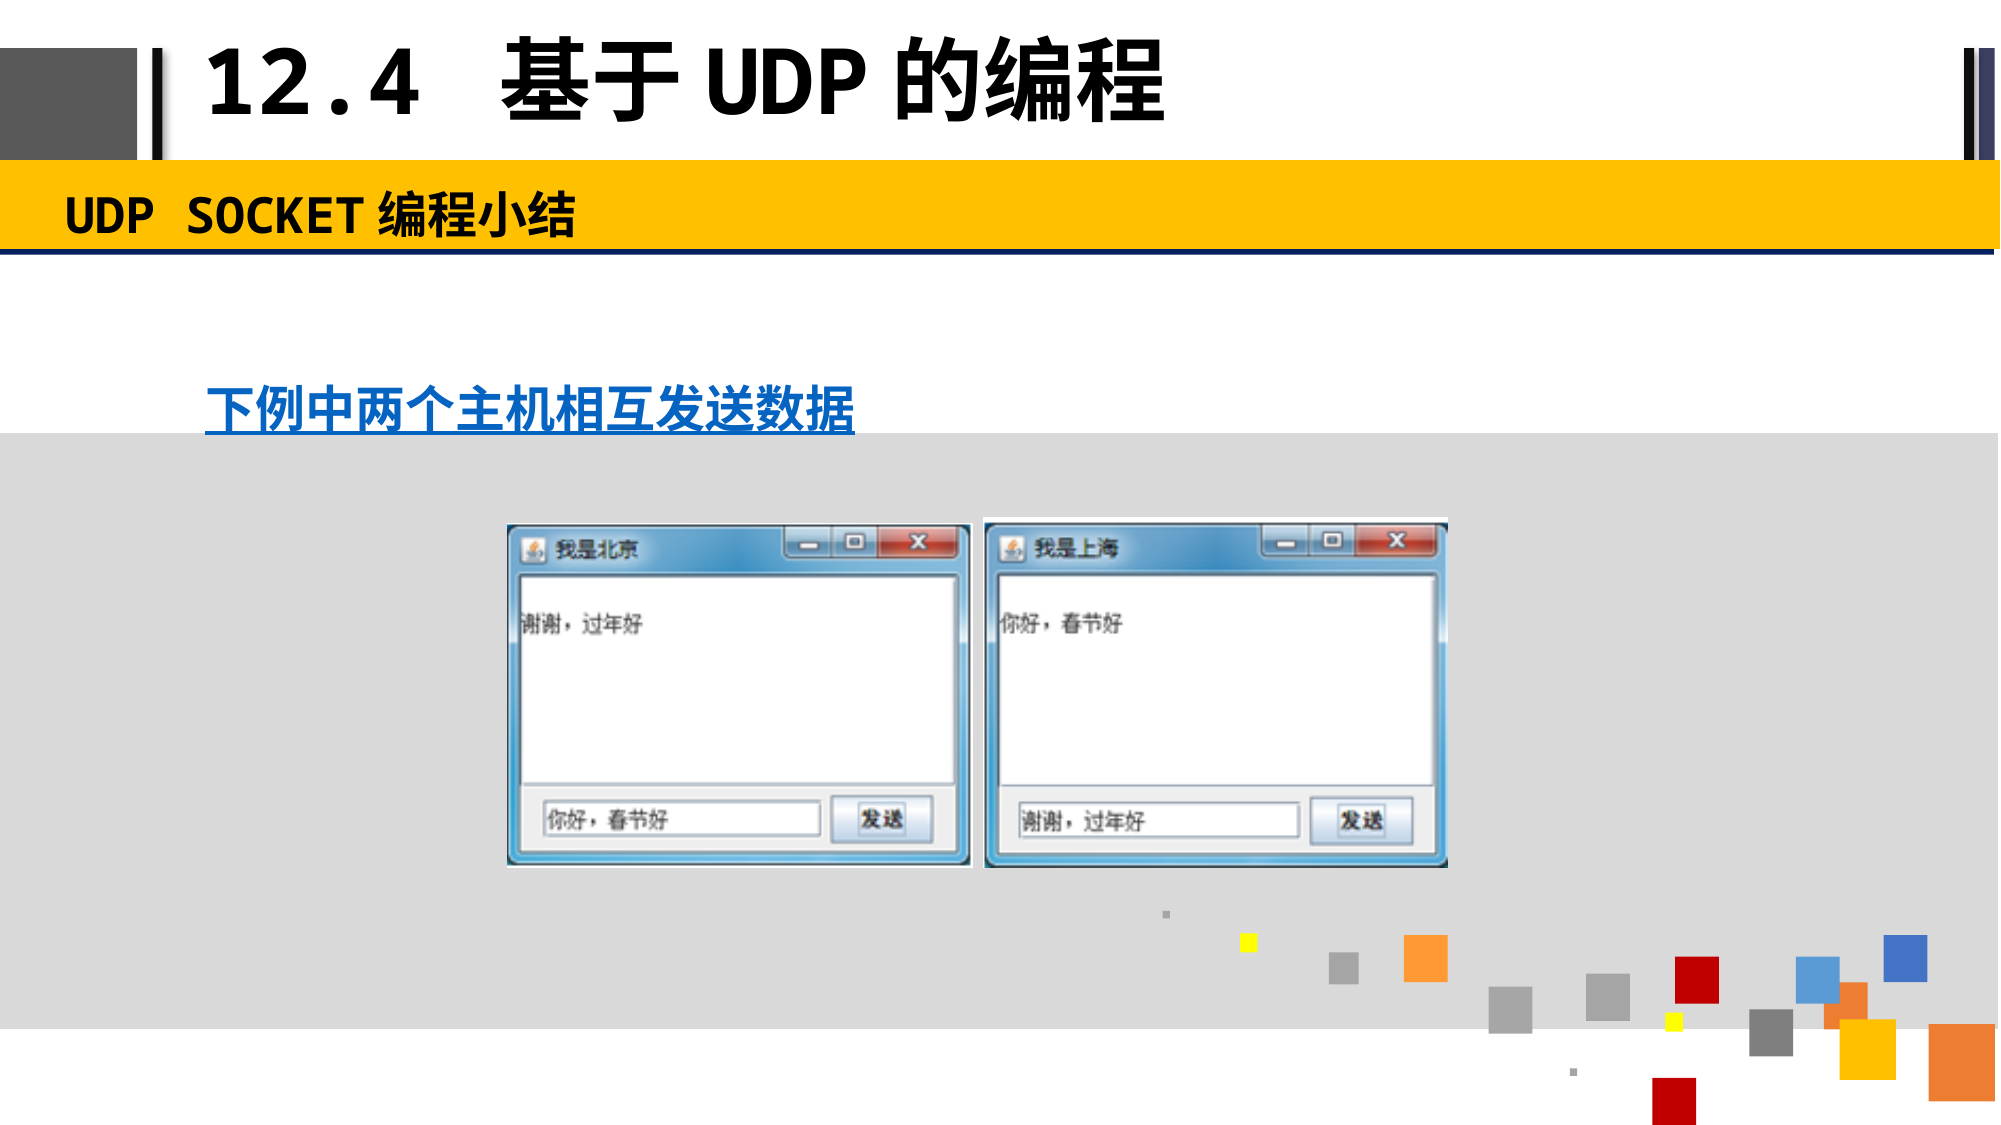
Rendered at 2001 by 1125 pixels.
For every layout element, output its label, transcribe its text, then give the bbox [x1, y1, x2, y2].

picture [983, 517, 1448, 868]
text_box [0, 432, 1999, 1030]
picture [507, 523, 973, 868]
text_box 下例中两个主机相互发送数据 [185, 345, 1884, 871]
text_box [0, 159, 2000, 249]
title 12.4 基于UDP的编程 [187, 2, 1459, 159]
text_box [0, 249, 1995, 256]
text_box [1162, 910, 1995, 1125]
